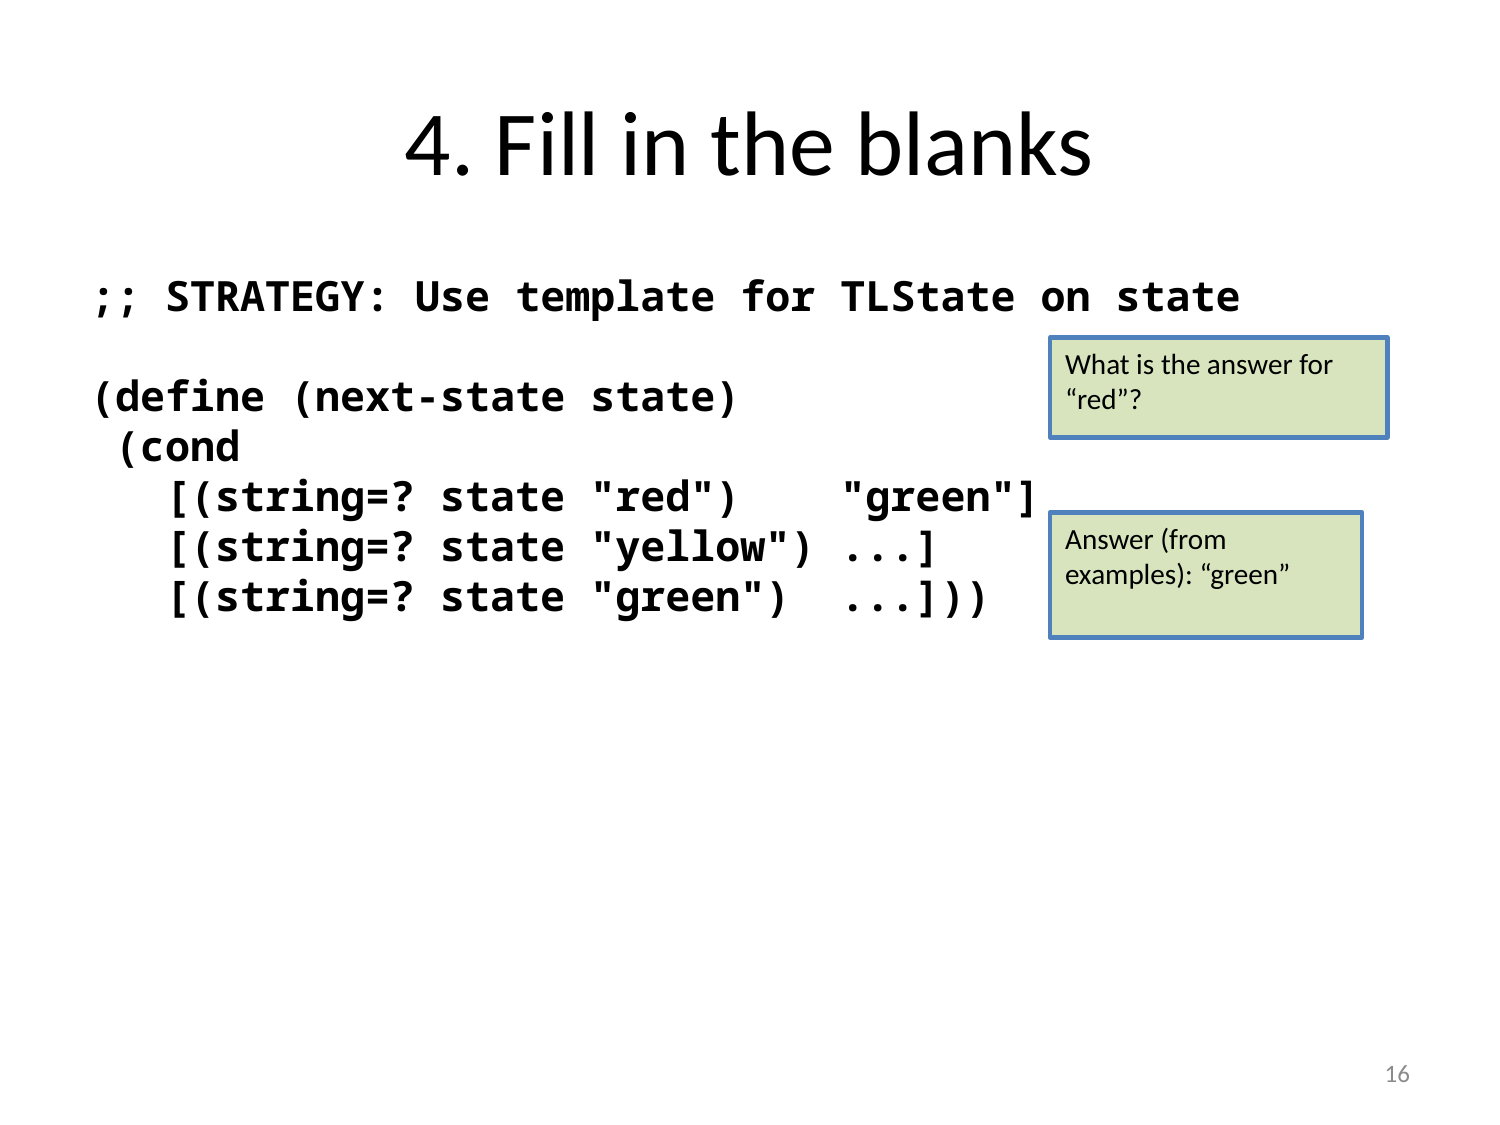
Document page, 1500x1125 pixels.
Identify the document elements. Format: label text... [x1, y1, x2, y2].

slide_number 16 [1074, 1042, 1425, 1103]
text_box Answer (from examples): “green” [1048, 510, 1364, 640]
title 4. Fill in the blanks [75, 45, 1425, 233]
text_box What is the answer for “red”? [1048, 335, 1390, 440]
list ;; STRATEGY: Use template for TLState on state (define (next-state state) (cond [(string=? state "red") "green"] [(string=? state "yellow") ...] [(string=? state "green") ...])) [75, 262, 1425, 1005]
